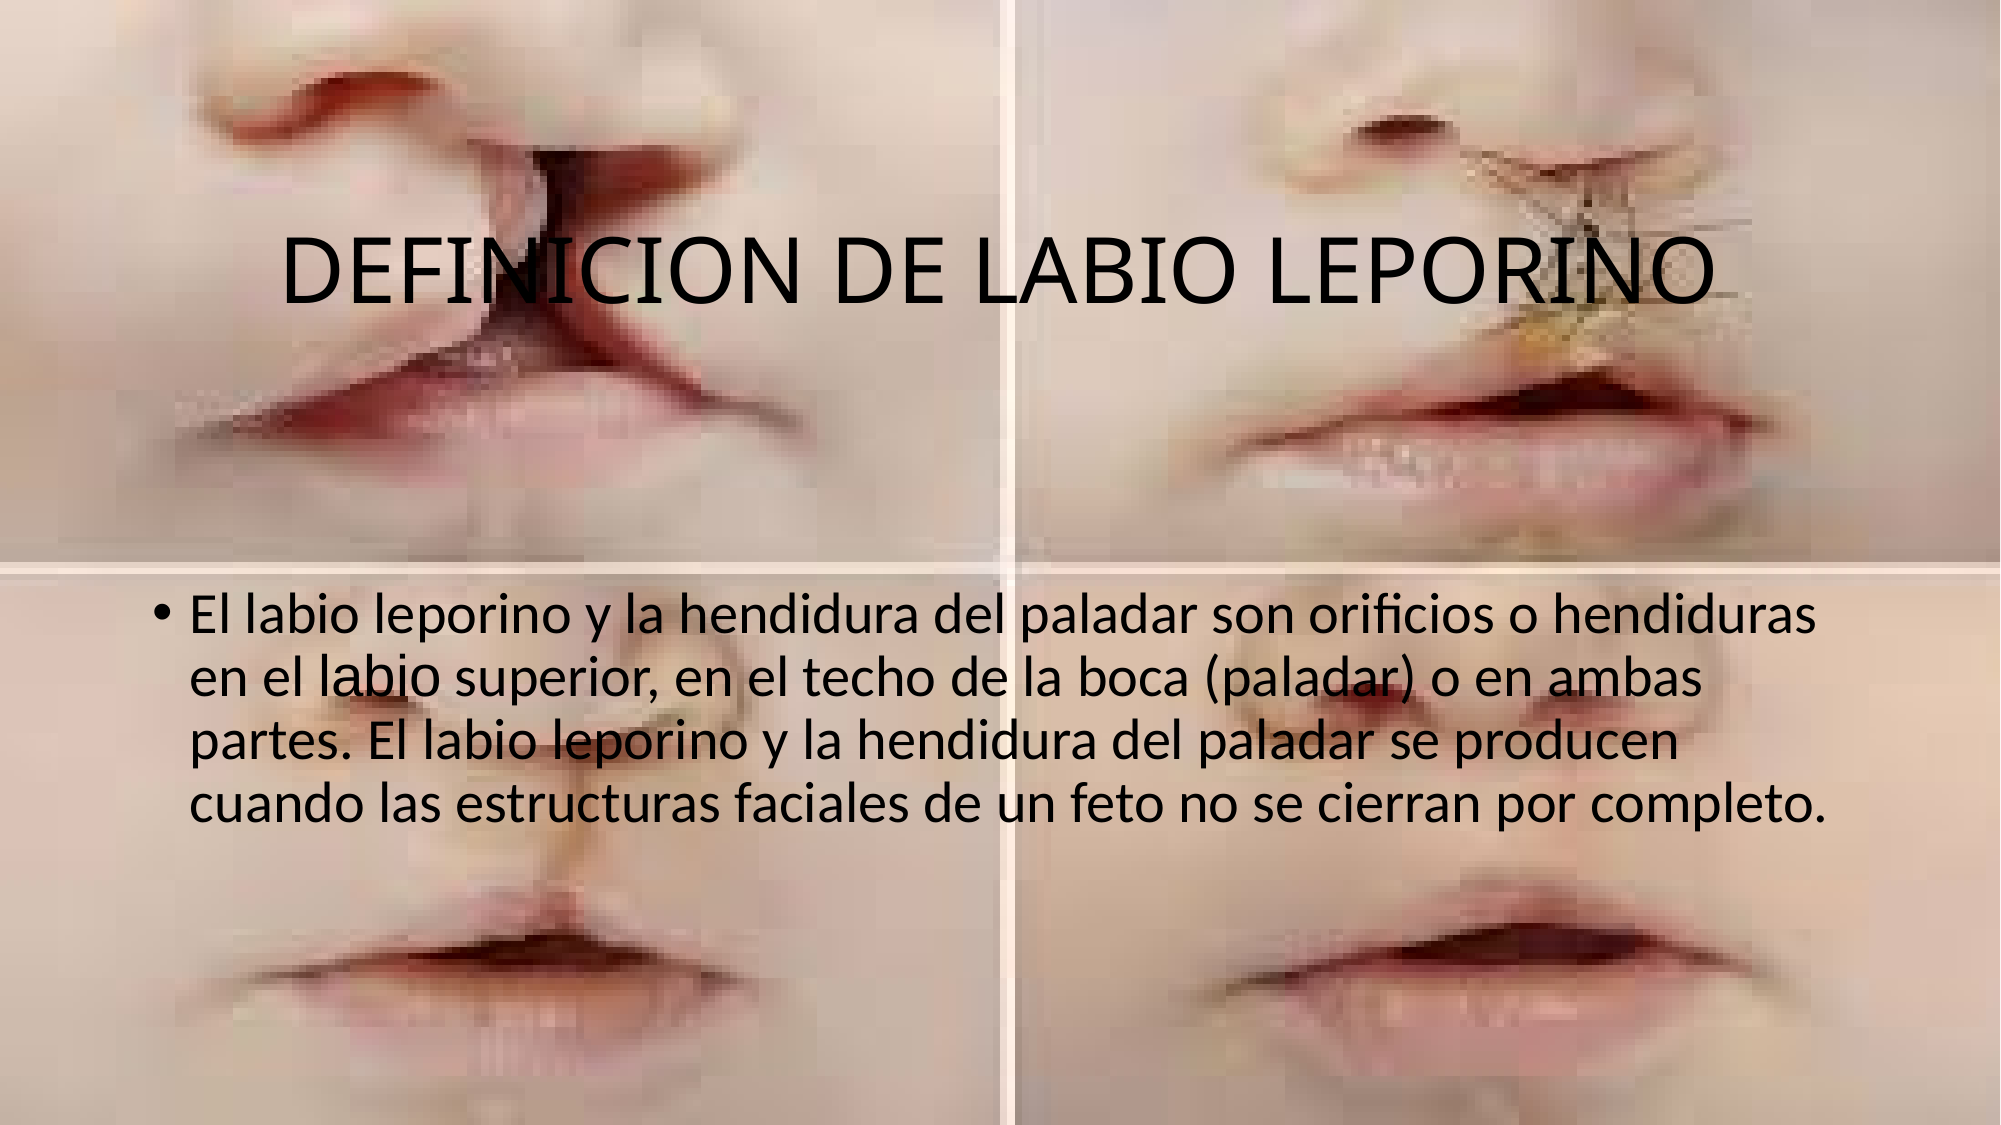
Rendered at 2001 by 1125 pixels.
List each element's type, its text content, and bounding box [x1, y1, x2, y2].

picture [0, 0, 2001, 1125]
title DEFINICION DE LABIO LEPORINO [137, 115, 1863, 334]
list El labio leporino y la hendidura del paladar son orificios o hendiduras en el labio superior, en el techo de la boca (paladar) o en ambas partes. El labio leporino y la hendidura del paladar se producen cuando las estructuras faciales de un feto no se cierran por completo. [137, 576, 1863, 1014]
